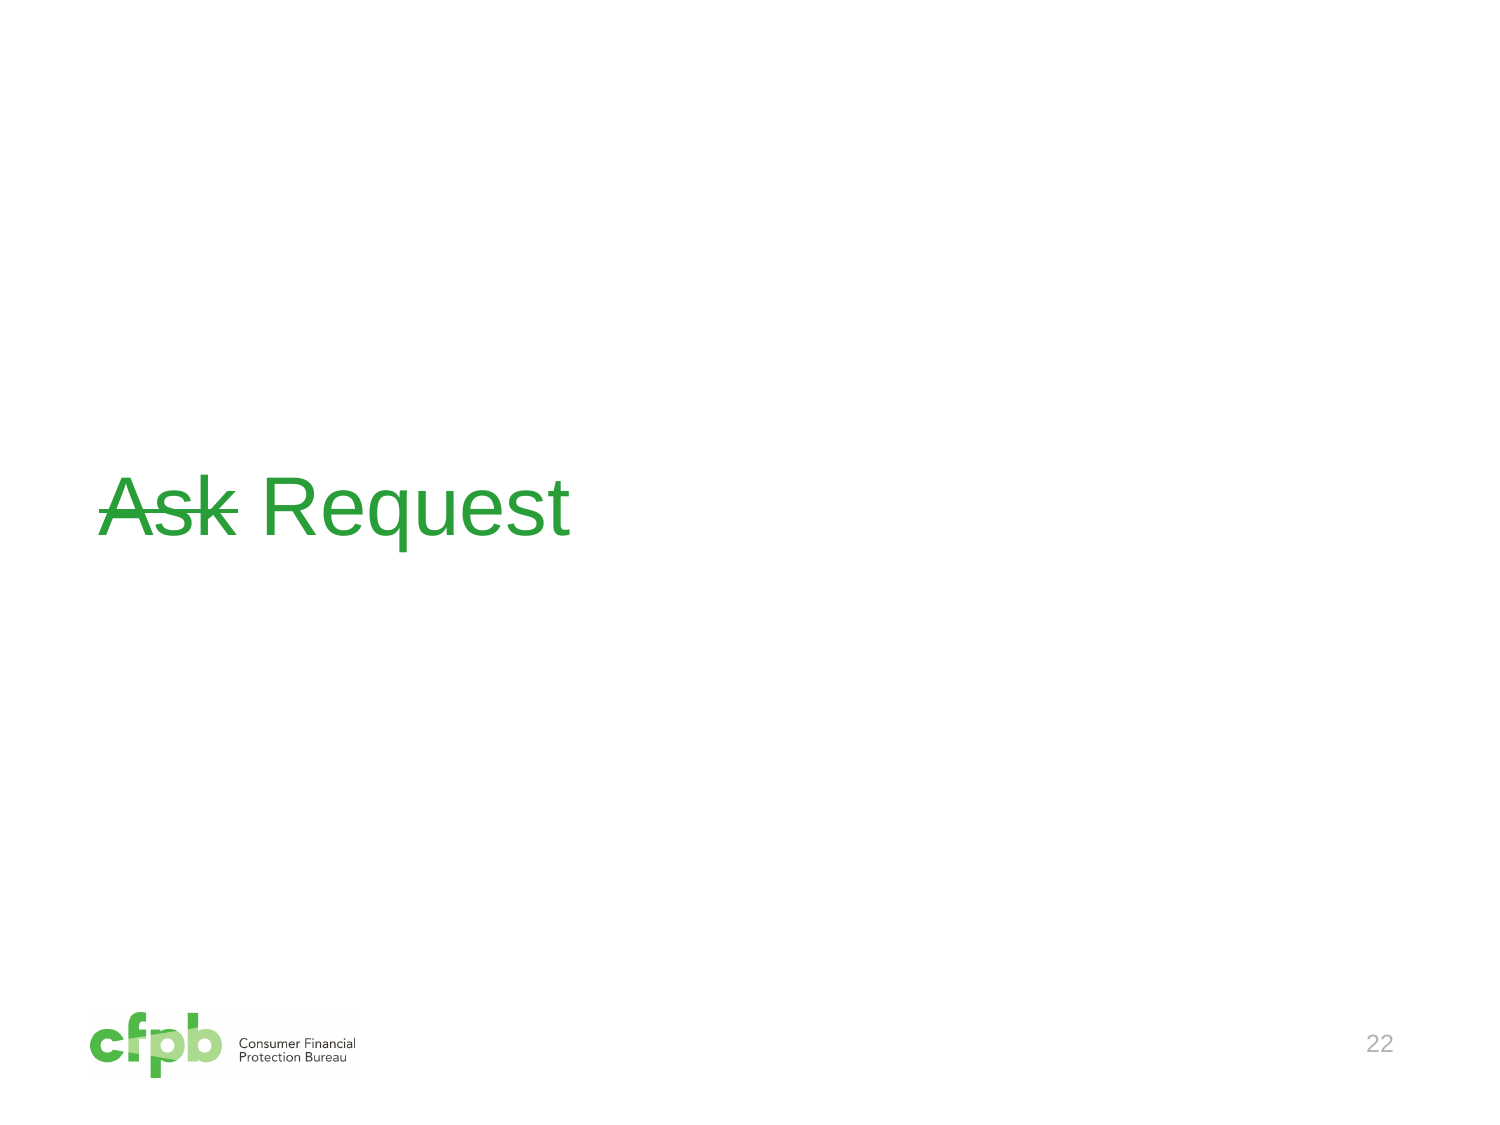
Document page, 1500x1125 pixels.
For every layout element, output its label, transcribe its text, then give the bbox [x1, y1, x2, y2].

picture [90, 1012, 355, 1078]
title Ask Request [87, 341, 1418, 663]
footer 22 [934, 1012, 1410, 1073]
